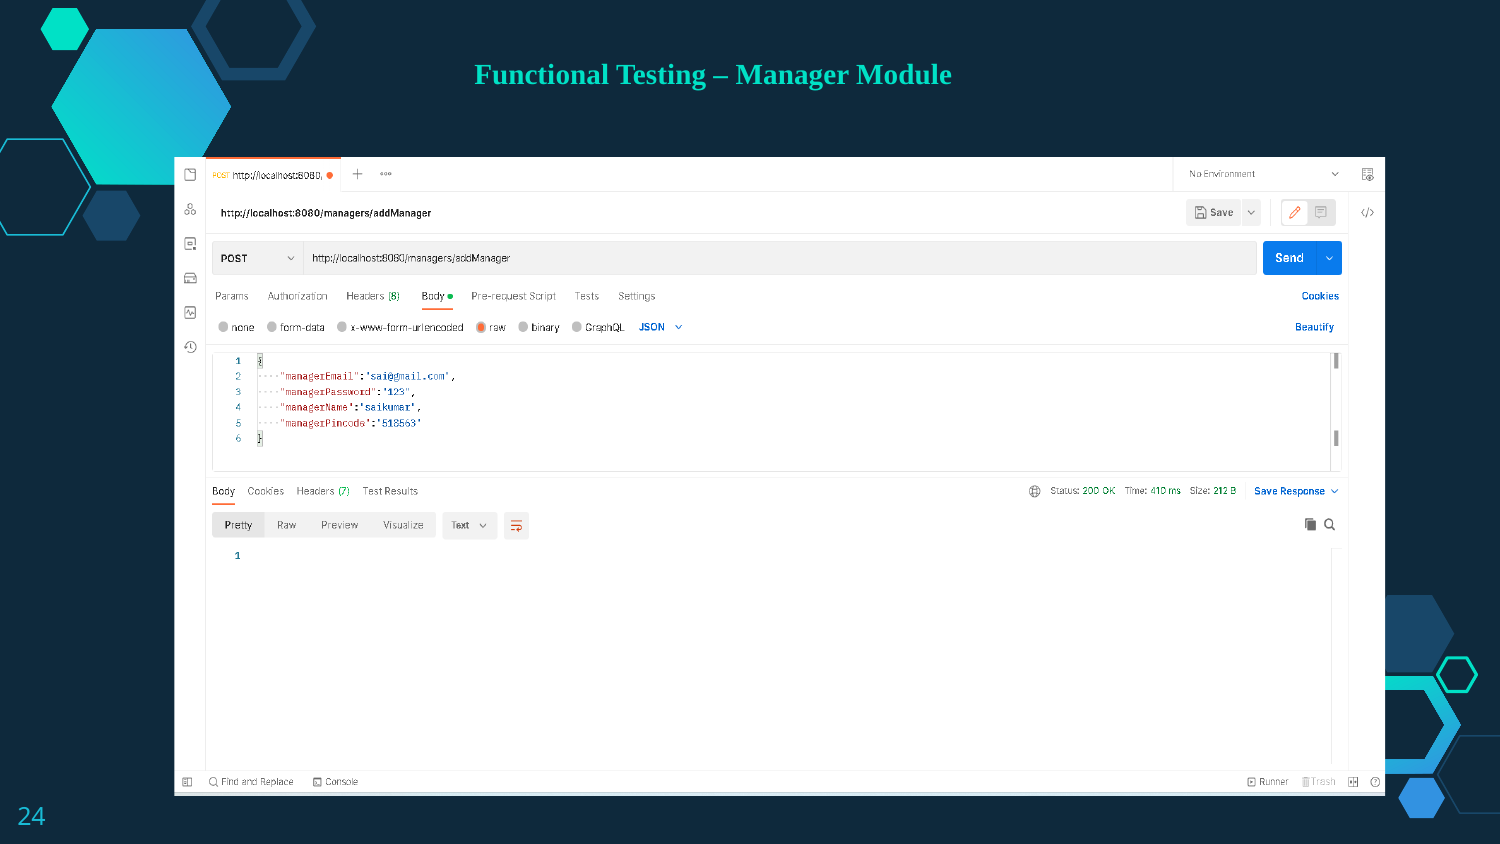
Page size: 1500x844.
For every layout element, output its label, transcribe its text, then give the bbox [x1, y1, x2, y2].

slide_number 24 [2, 785, 93, 844]
picture [173, 157, 1386, 796]
text_box Functional Testing – Manager Module [459, 48, 1234, 98]
